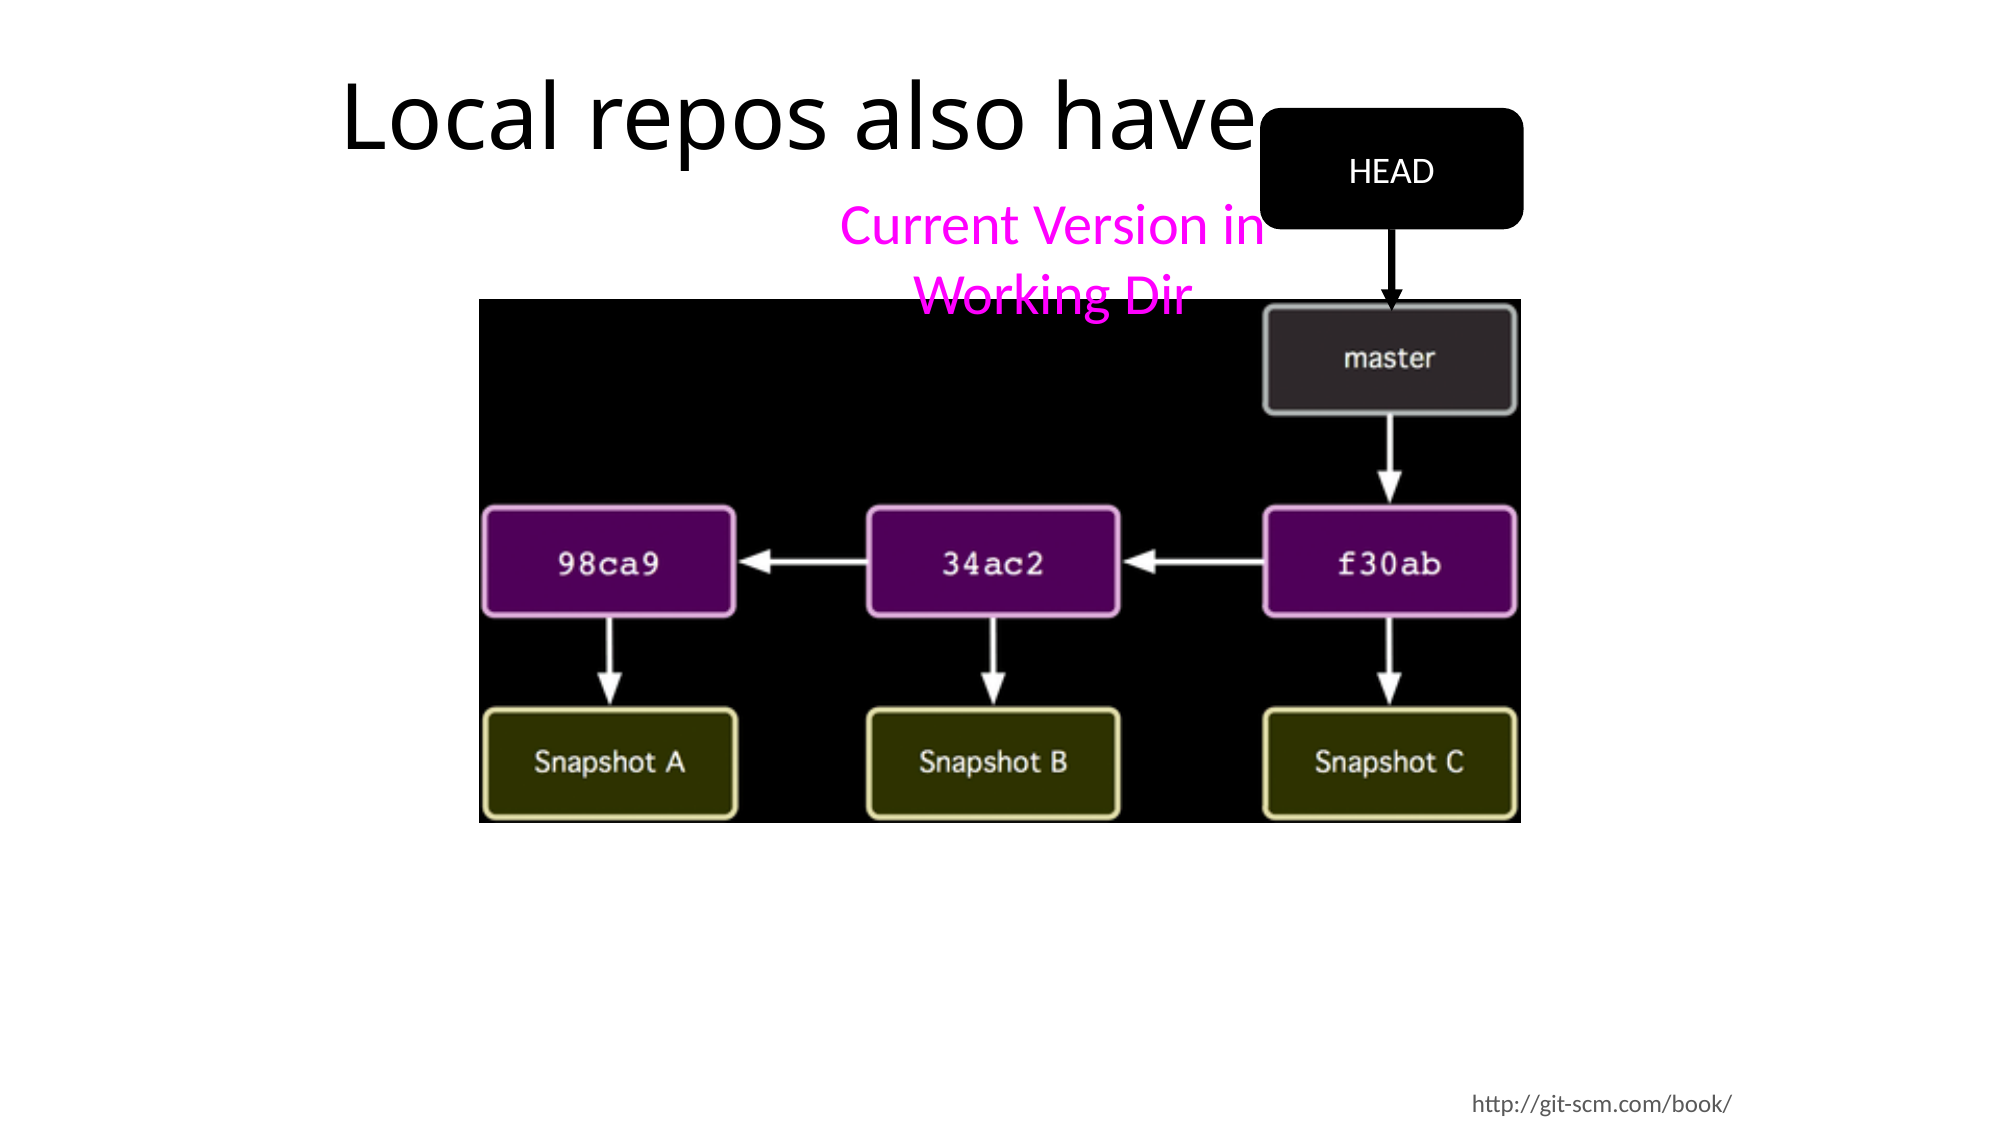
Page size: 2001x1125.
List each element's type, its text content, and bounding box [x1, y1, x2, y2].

title Local repos also have... [324, 26, 1675, 214]
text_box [825, 107, 1524, 336]
picture [479, 299, 1521, 823]
text_box http://git-scm.com/book/ [1456, 1079, 1748, 1125]
